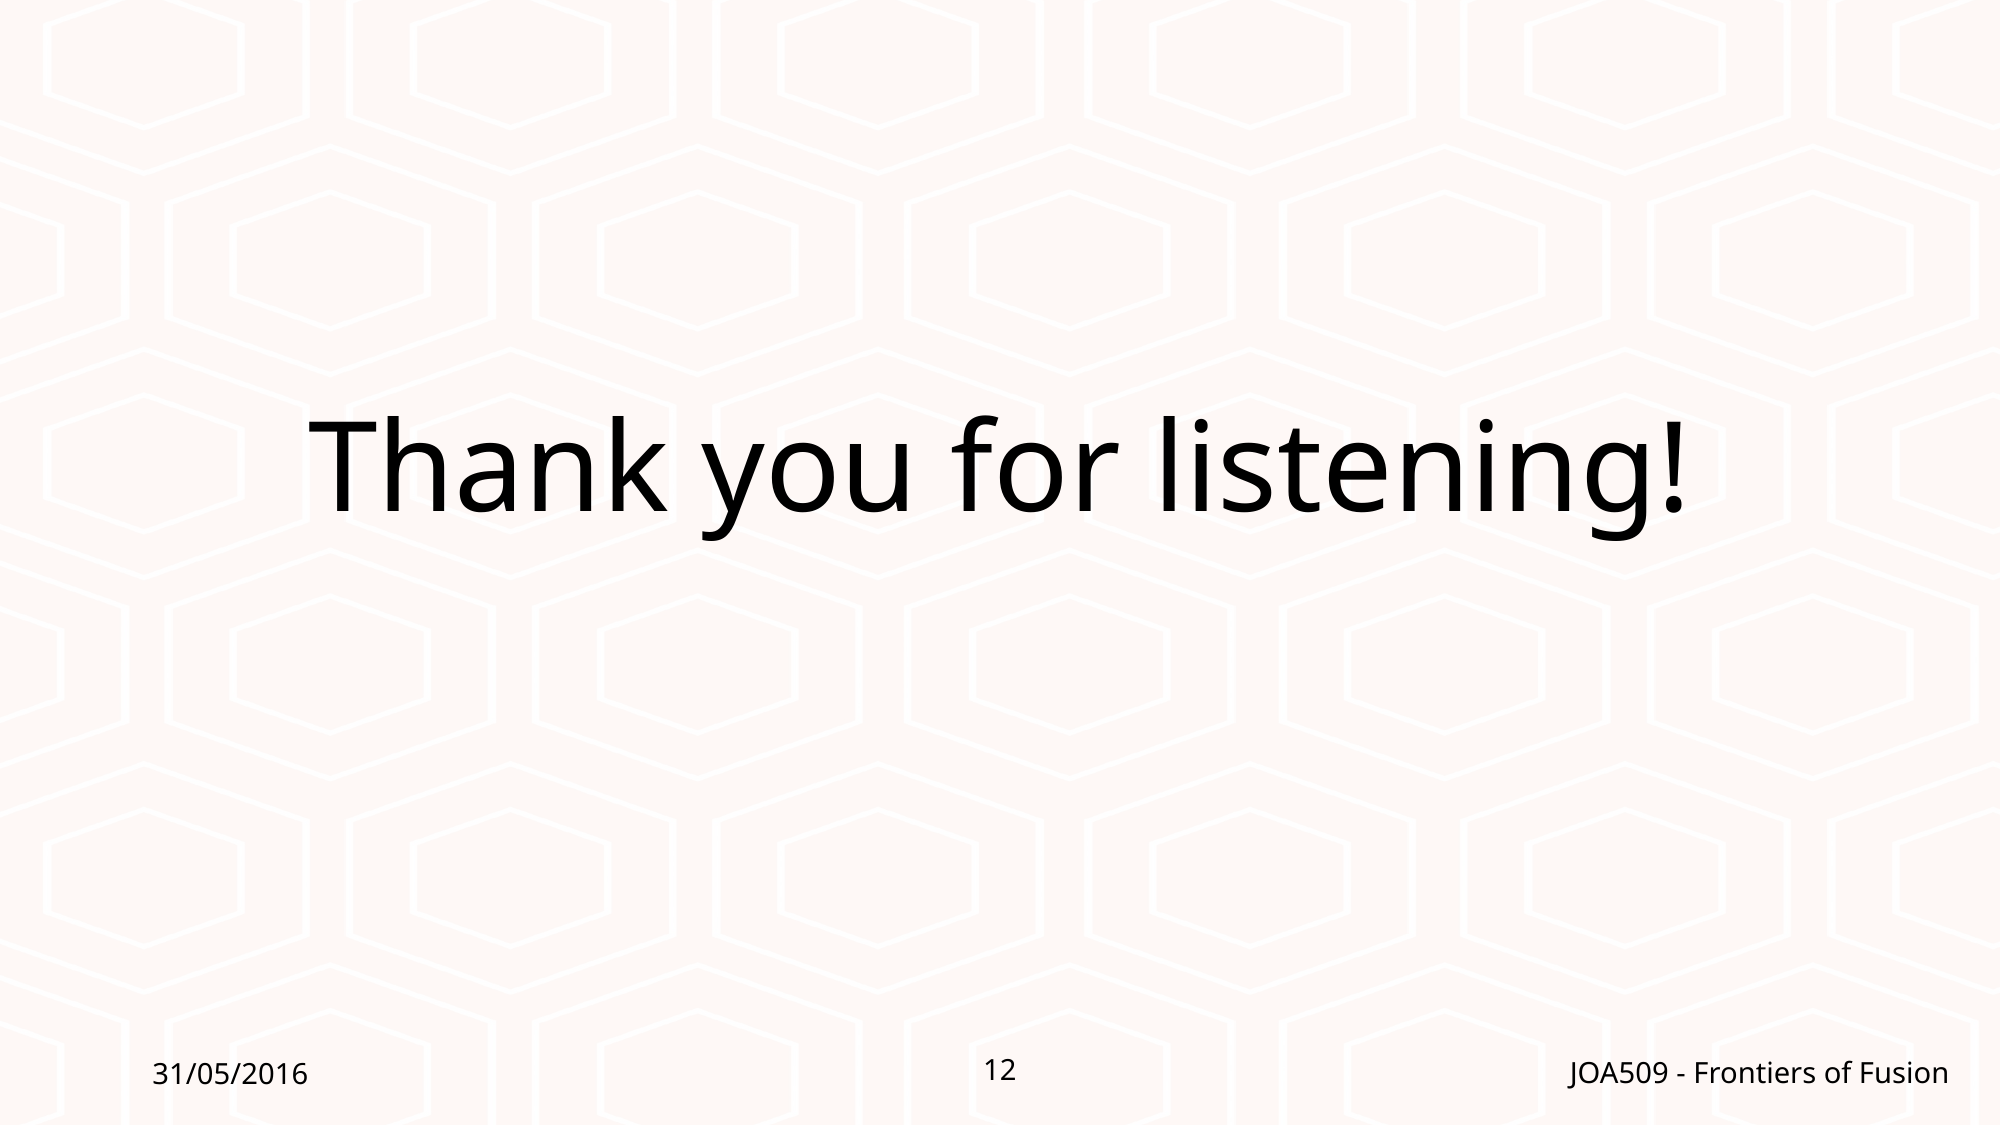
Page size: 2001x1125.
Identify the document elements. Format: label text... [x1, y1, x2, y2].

slide_number 12 [774, 1044, 1225, 1105]
footer JOA509 - Frontiers of Fusion [1445, 1046, 1965, 1107]
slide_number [137, 1042, 588, 1103]
title Thank you for listening! [137, 362, 1863, 580]
